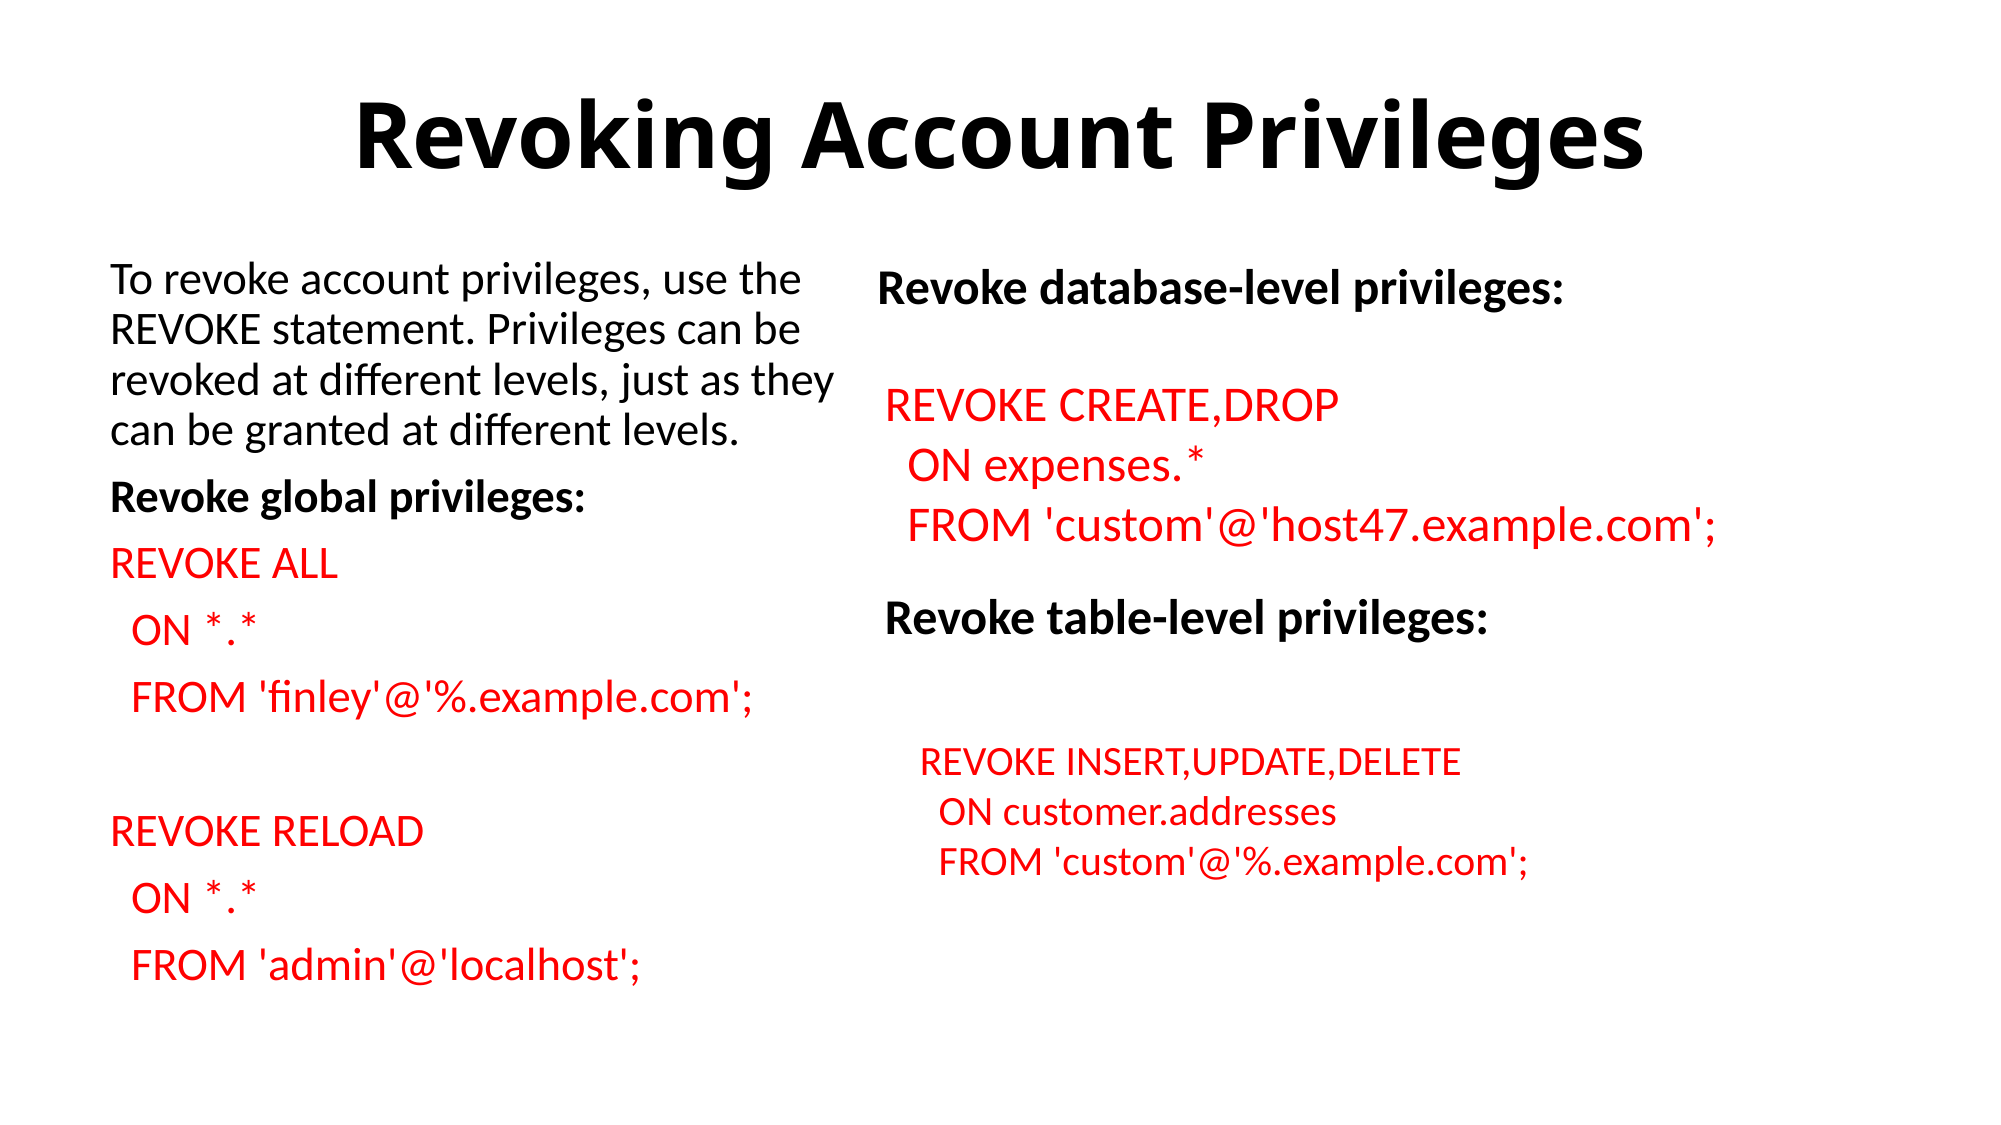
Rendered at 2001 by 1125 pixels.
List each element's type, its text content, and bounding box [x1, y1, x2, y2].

list To revoke account privileges, use the REVOKE statement. Privileges can be revoked at different levels, just as they can be granted at different levels. Revoke global privileges: REVOKE ALL ON *.* FROM 'finley'@'%.example.com'; REVOKE RELOAD ON *.* FROM 'admin'@'localhost'; [95, 246, 855, 1035]
text_box REVOKE INSERT,UPDATE,DELETE ON customer.addresses FROM 'custom'@'%.example.com'; [905, 726, 1905, 892]
text_box Revoke database-level privileges: [862, 246, 1863, 382]
title Revoking Account Privileges [137, 59, 1863, 218]
text_box Revoke table-level privileges: [870, 576, 1870, 712]
text_box REVOKE CREATE,DROP ON expenses.* FROM 'custom'@'host47.example.com'; [870, 363, 1870, 559]
